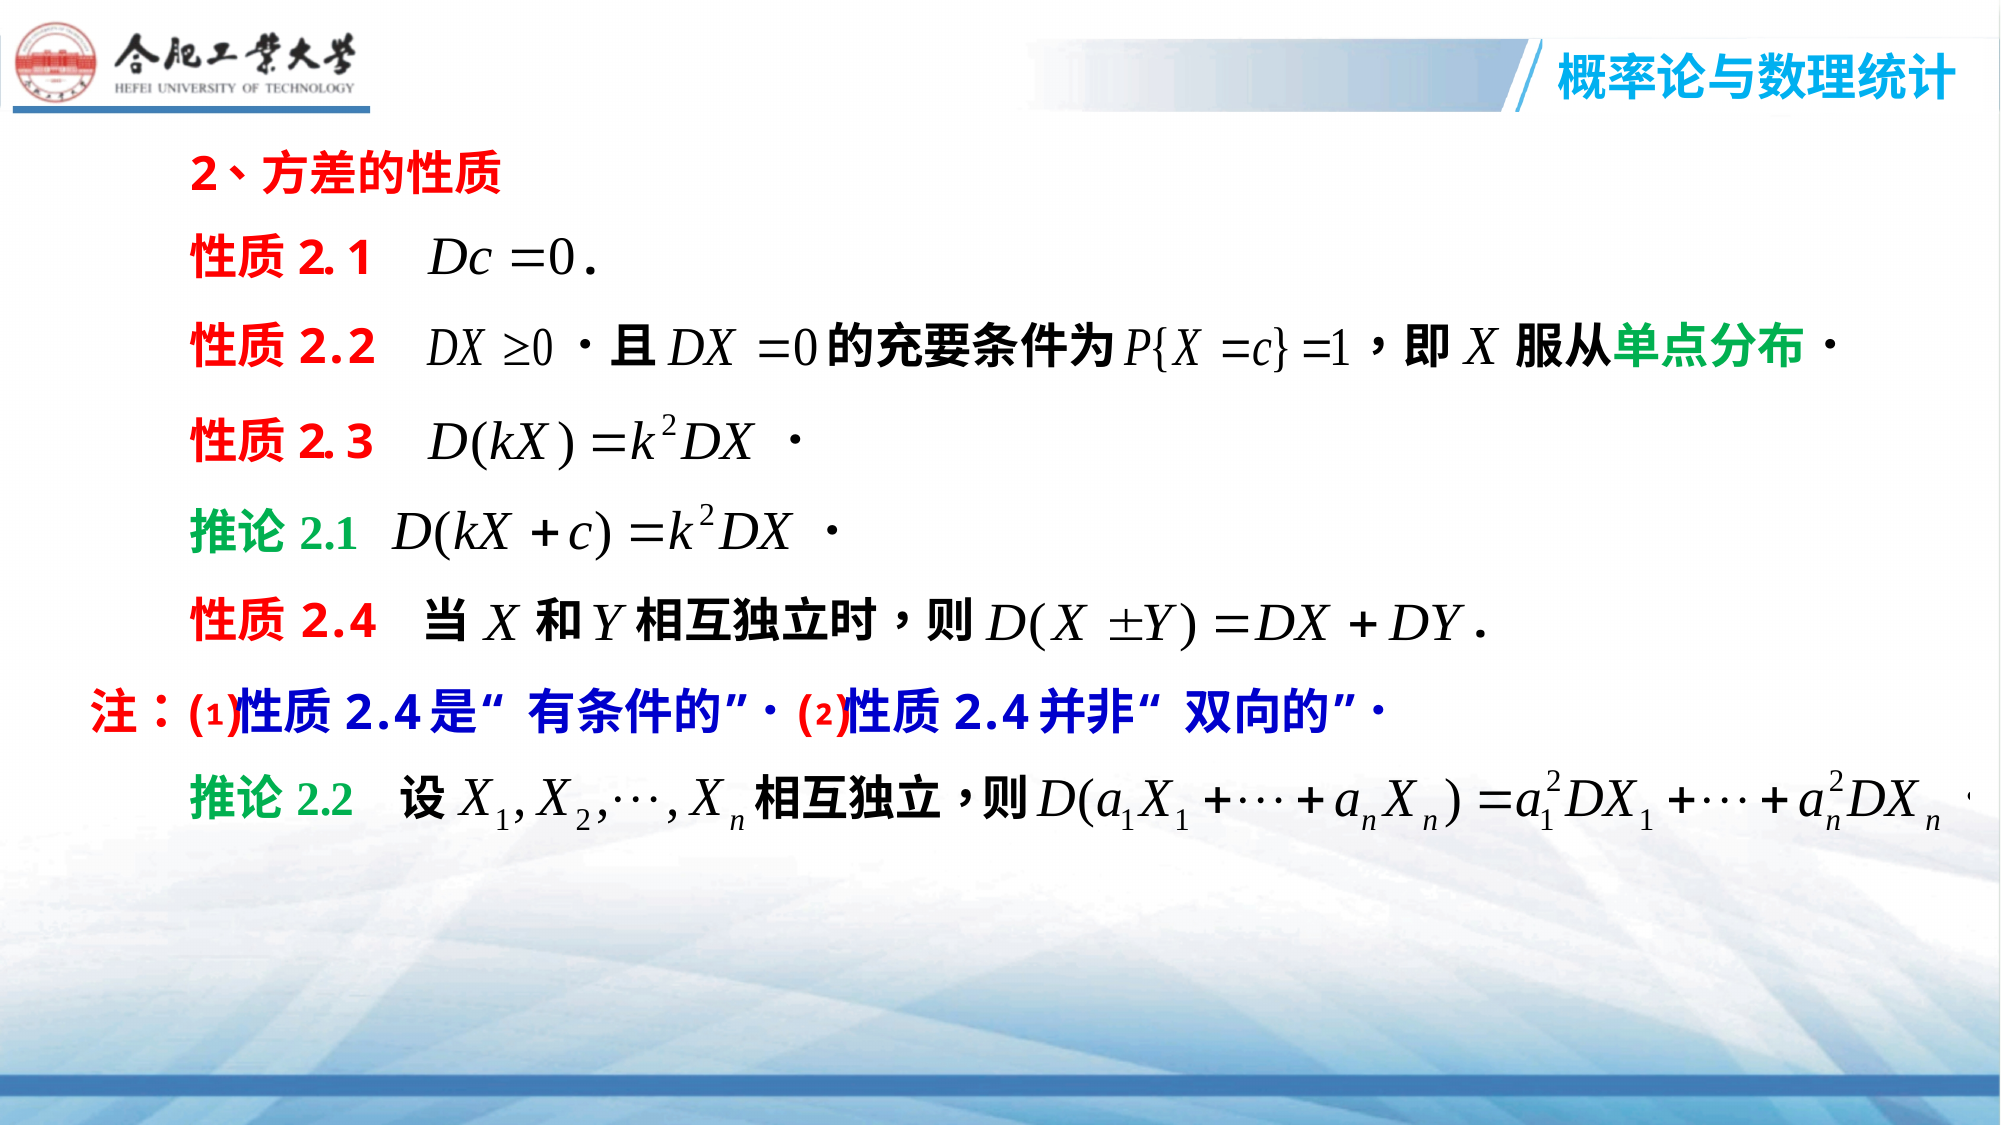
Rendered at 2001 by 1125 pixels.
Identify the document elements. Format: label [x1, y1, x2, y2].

text_box [189, 589, 1570, 687]
text_box [89, 681, 794, 750]
text_box [189, 142, 1185, 233]
picture [0, 0, 2001, 1125]
text_box [189, 489, 940, 587]
text_box [189, 314, 1919, 417]
text_box [189, 221, 1182, 311]
text_box [794, 681, 1500, 764]
text_box [189, 400, 1184, 490]
text_box [189, 756, 1970, 879]
